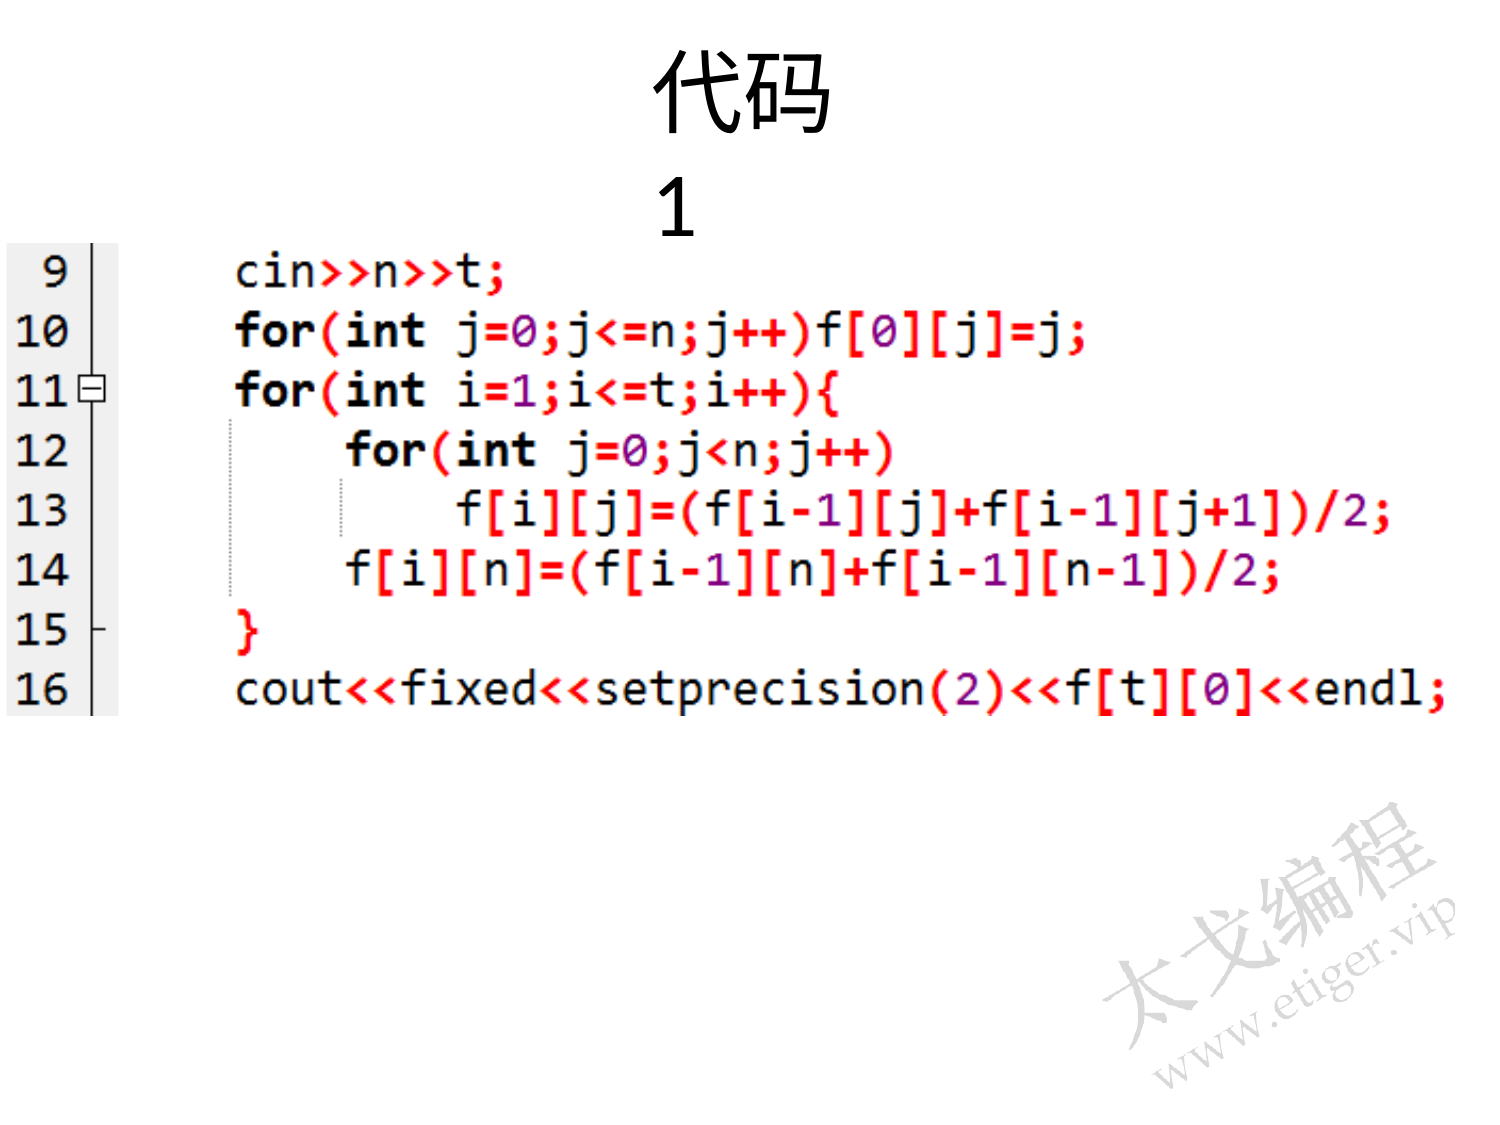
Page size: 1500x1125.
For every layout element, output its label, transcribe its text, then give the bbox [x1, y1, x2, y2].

text_box 代码1 [649, 32, 884, 243]
text_box [1101, 802, 1456, 1089]
text_box [6, 243, 1444, 716]
